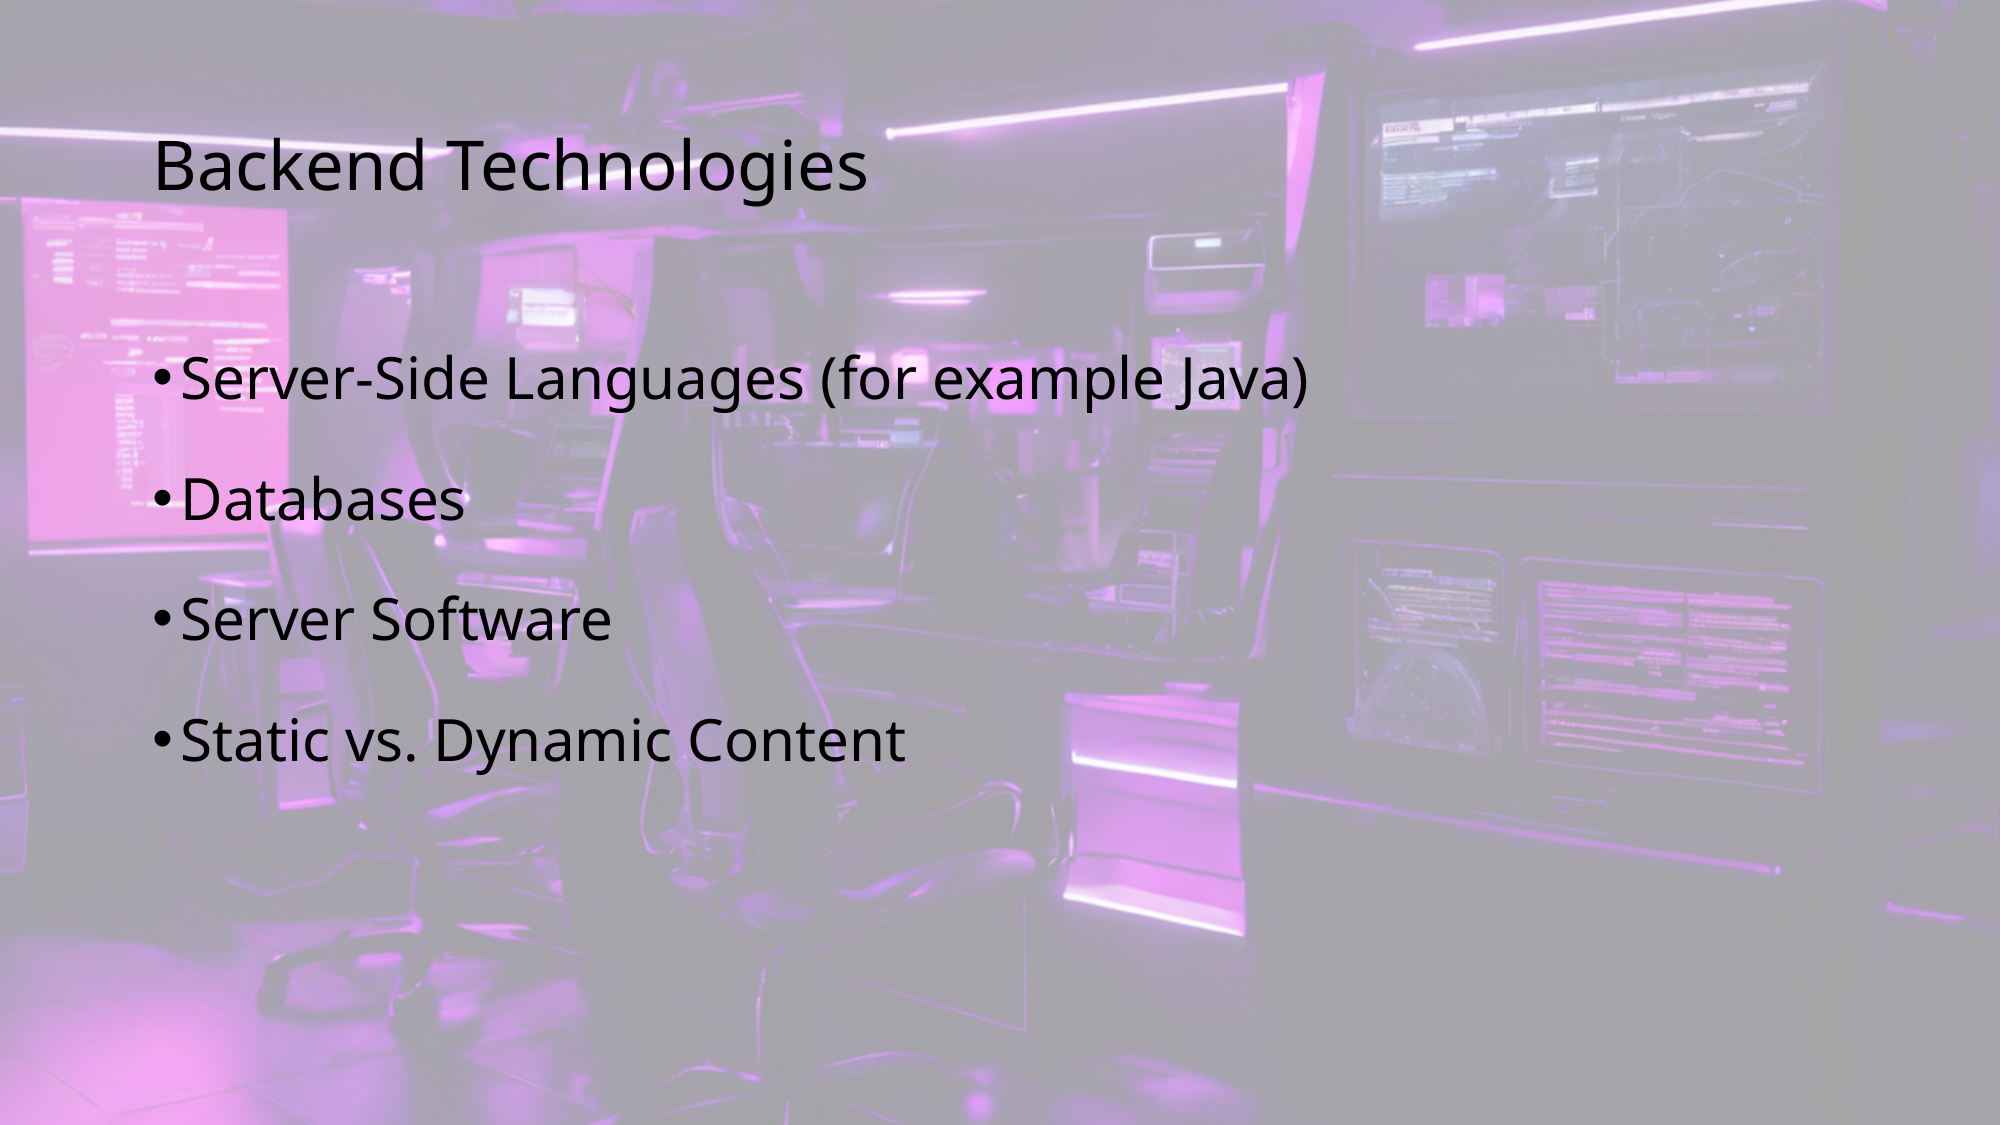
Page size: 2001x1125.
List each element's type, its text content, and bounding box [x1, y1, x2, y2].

title Backend Technologies [137, 59, 1932, 278]
list Server-Side Languages (for example Java) Databases Server Software Static vs. Dynamic Content [137, 299, 1863, 1014]
